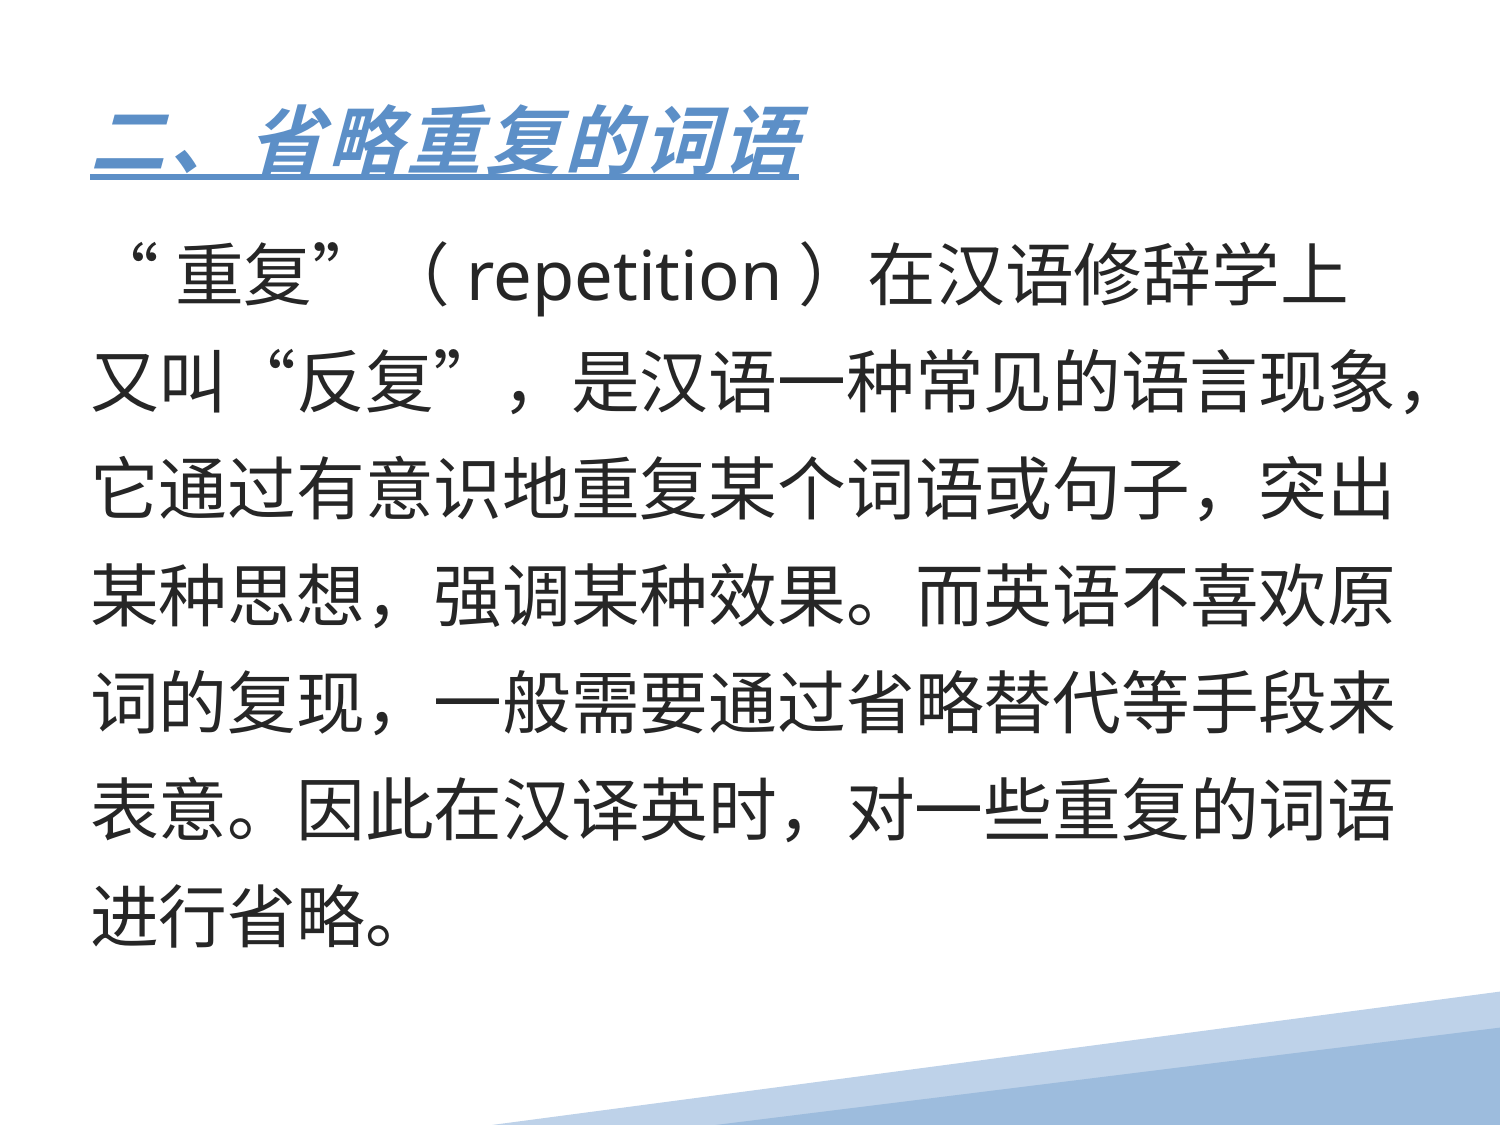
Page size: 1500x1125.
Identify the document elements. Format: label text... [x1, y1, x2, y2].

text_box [492, 991, 1500, 1125]
list “重复”（repetition）在汉语修辞学上又叫“反复”，是汉语一种常见的语言现象，它通过有意识地重复某个词语或句子，突出某种思想，强调某种效果。而英语不喜欢原词的复现，一般需要通过省略替代等手段来表意。因此在汉译英时，对一些重复的词语进行省略。 [75, 199, 1430, 1005]
title 二、省略重复的词语 [75, 45, 1425, 199]
